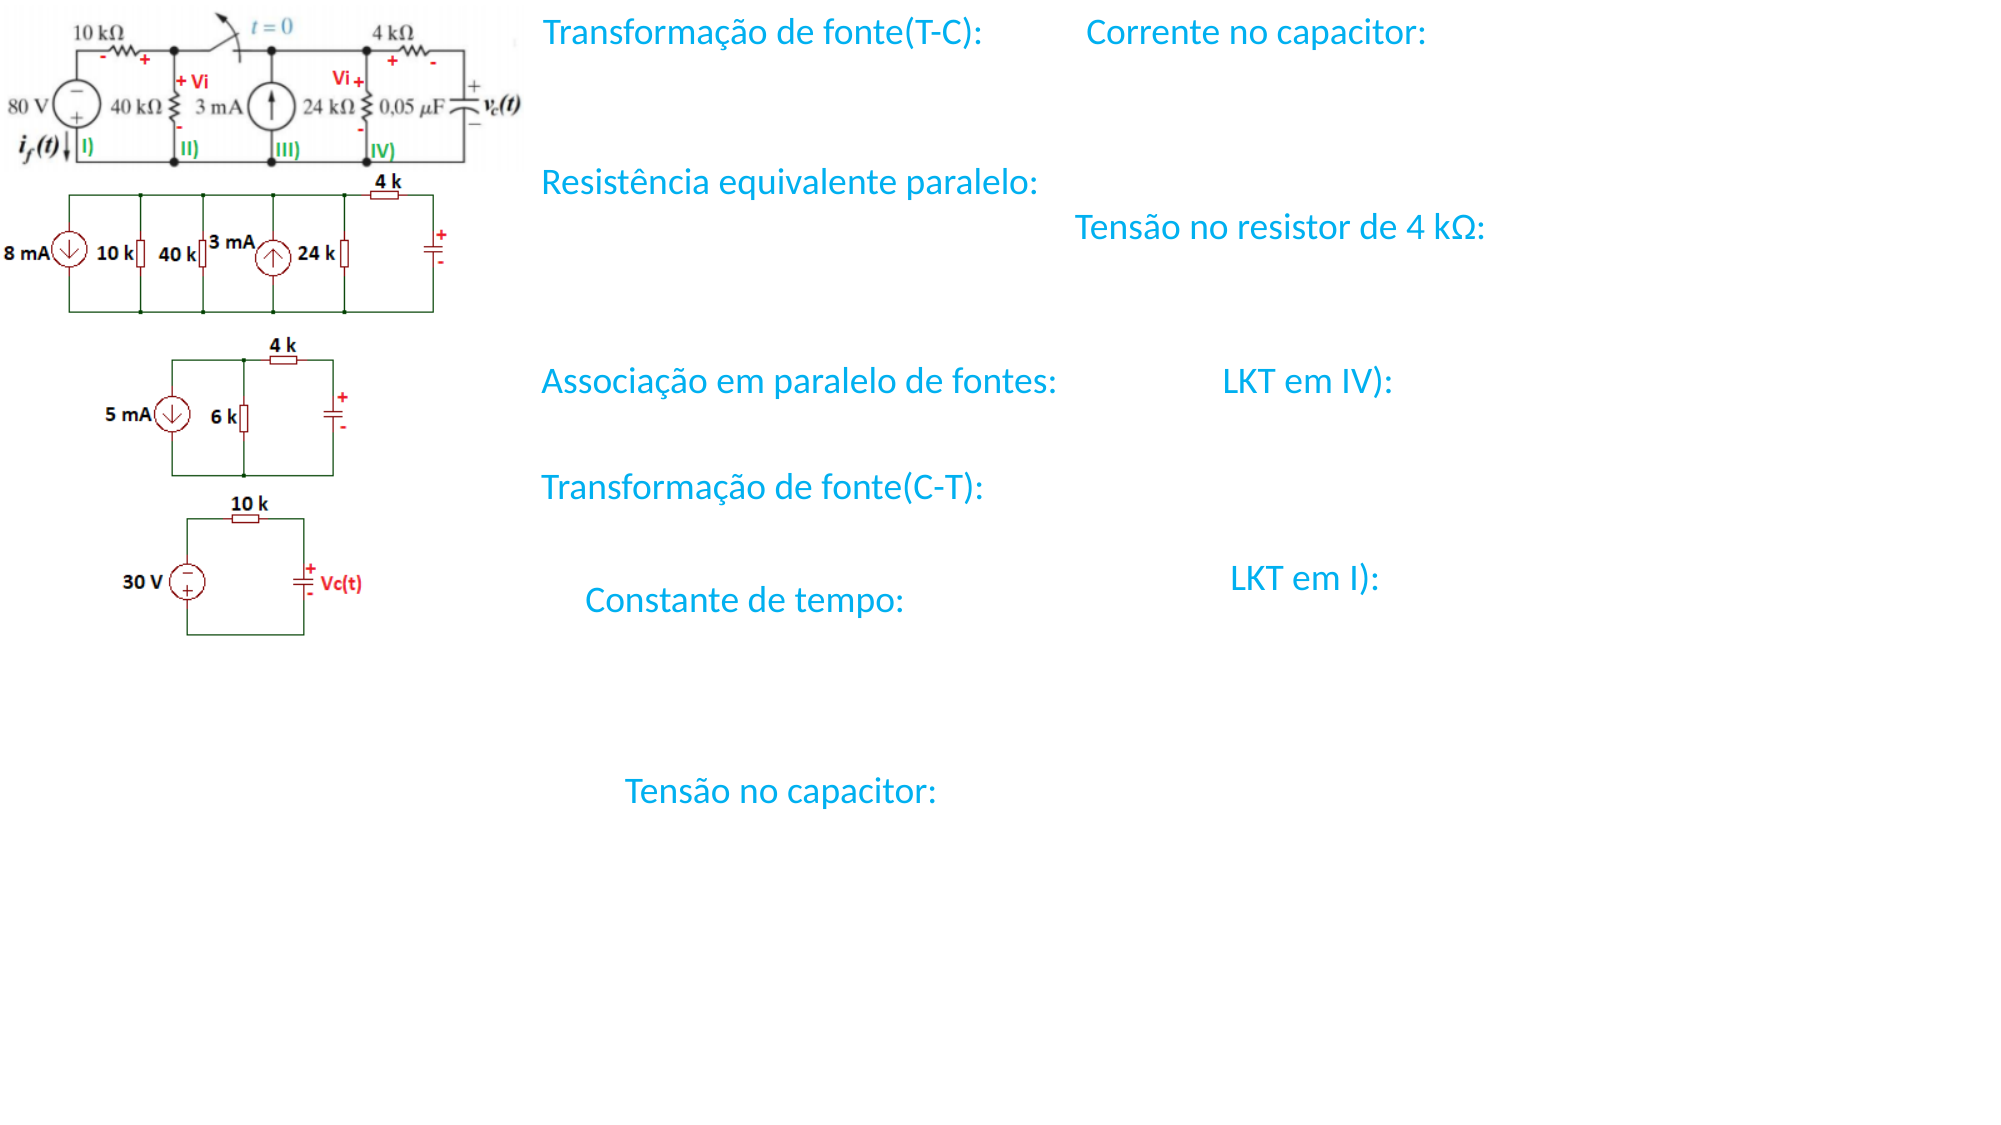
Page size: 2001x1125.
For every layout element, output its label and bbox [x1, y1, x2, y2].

picture [0, 0, 524, 647]
